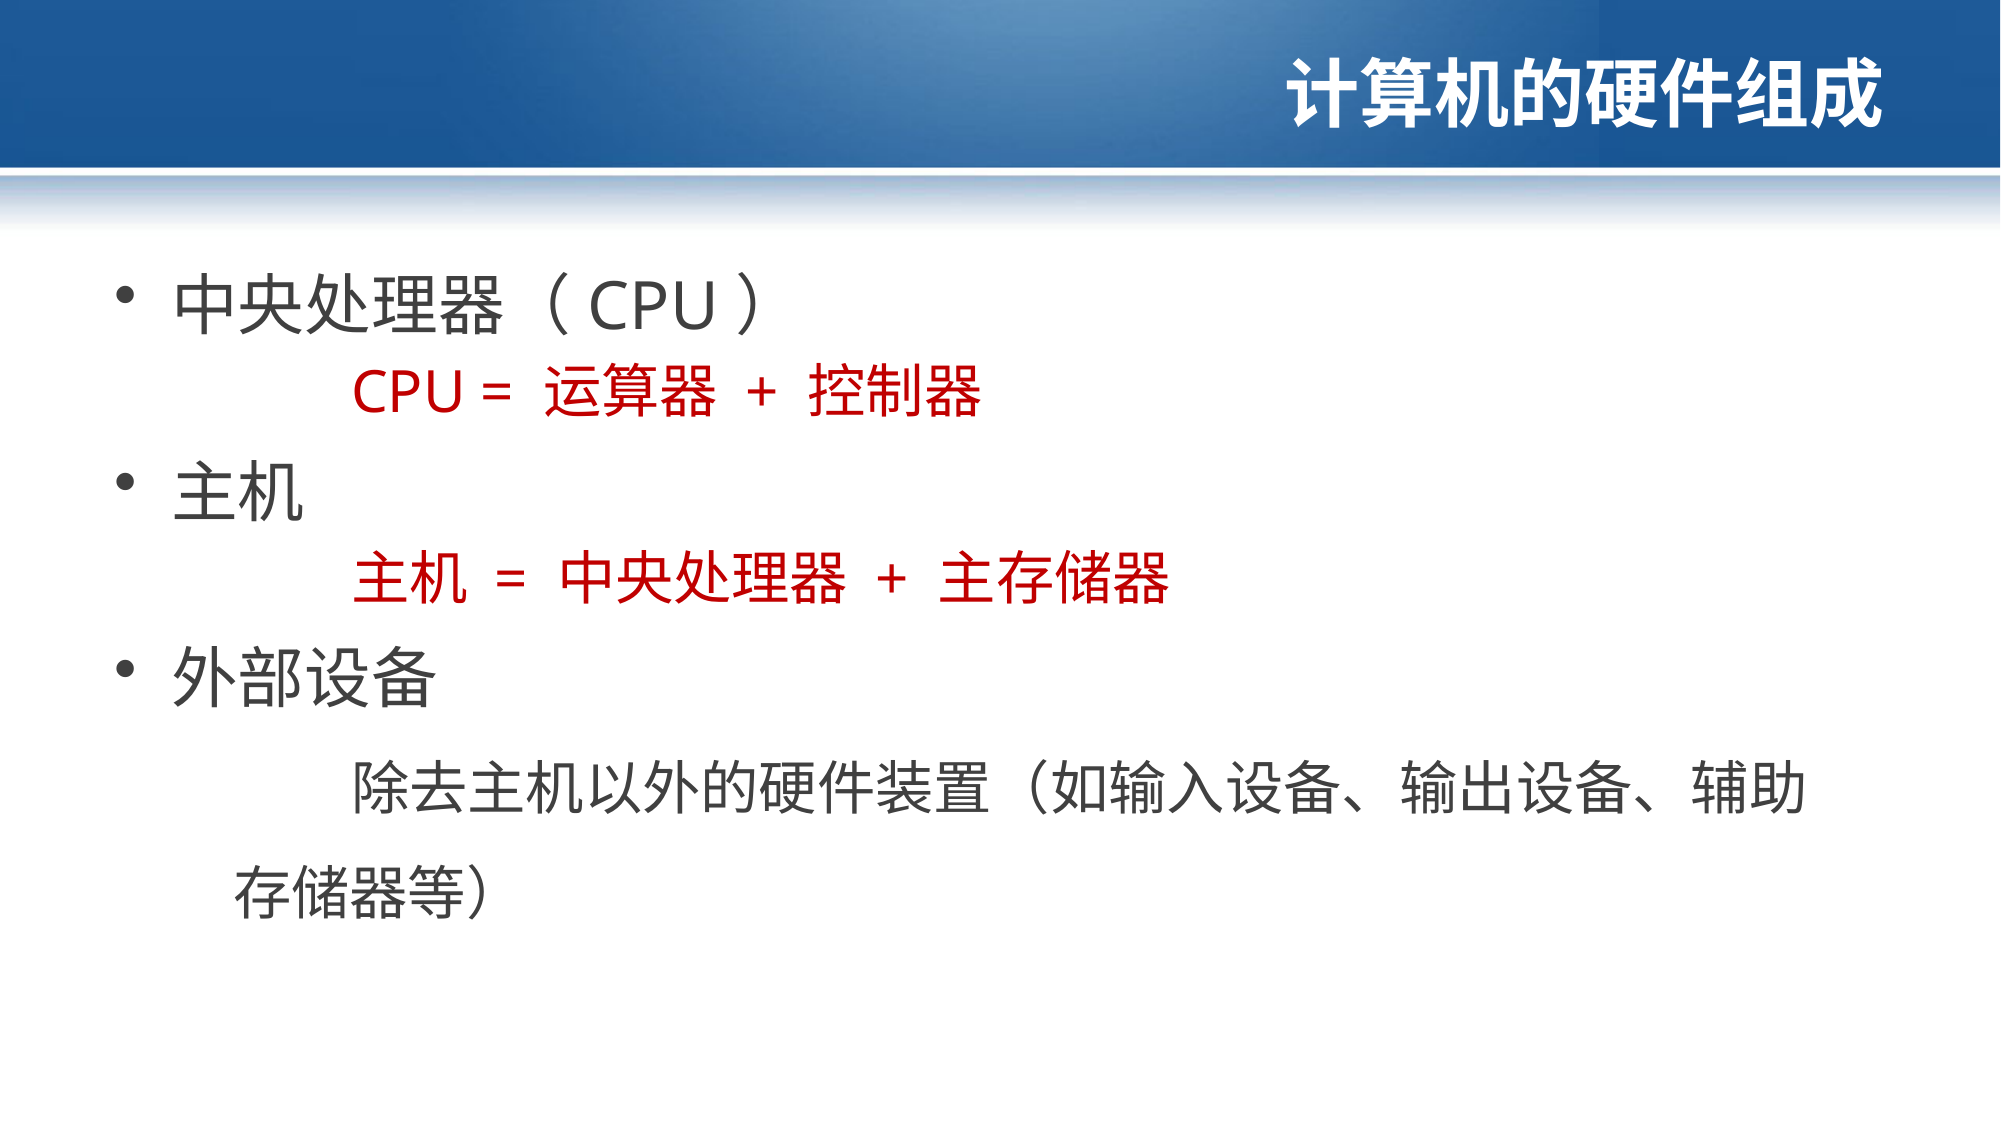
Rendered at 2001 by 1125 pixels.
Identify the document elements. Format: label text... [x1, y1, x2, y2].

title 计算机的硬件组成 [99, 45, 1900, 138]
picture [0, 0, 2001, 1125]
list 中央处理器（CPU） CPU = 运算器 + 控制器 主机 主机 = 中央处理器 + 主存储器 外部设备 除去主机以外的硬件装置（如输入设备、输出设备、辅助存储器等） [99, 255, 1863, 1106]
